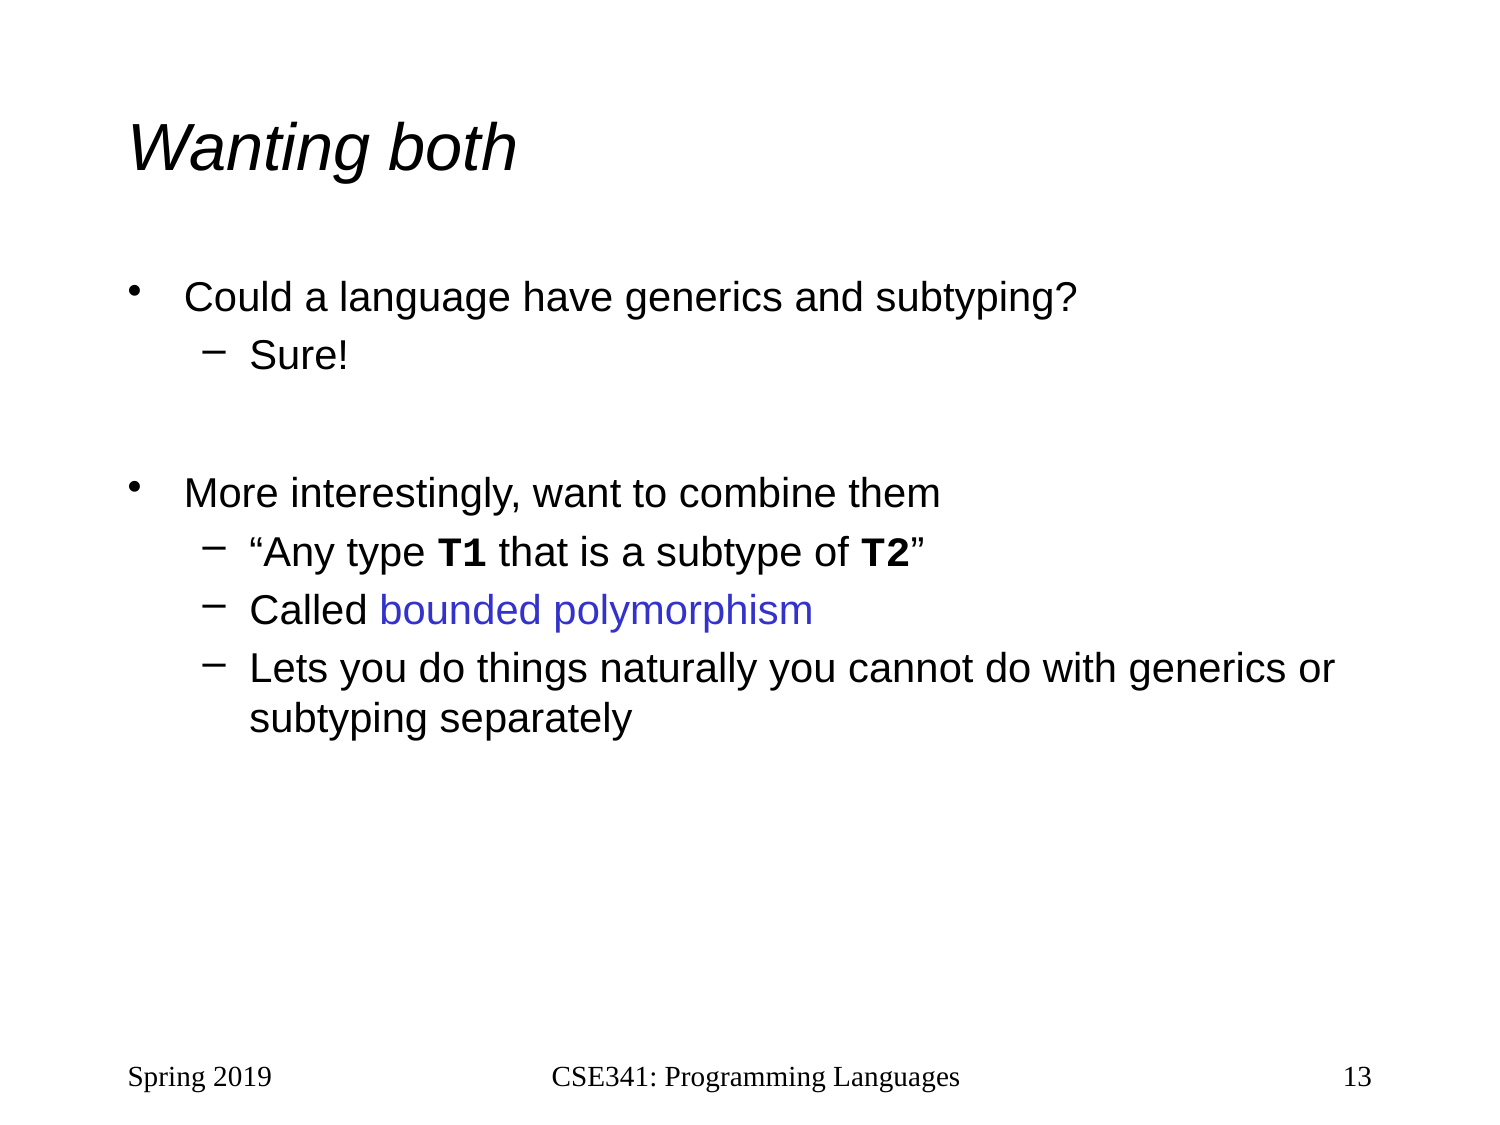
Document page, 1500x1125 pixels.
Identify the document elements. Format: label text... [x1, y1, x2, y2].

slide_number 13 [1074, 1049, 1388, 1125]
footer CSE341: Programming Languages [474, 1049, 1038, 1125]
slide_number Spring 2019 [112, 1049, 426, 1125]
title Wanting both [112, 49, 1388, 238]
list Could a language have generics and subtyping? Sure! More interestingly, want to combine them “Any type T1 that is a subtype of T2” Called bounded polymorphism Lets you do things naturally you cannot do with generics or subtyping separately [112, 262, 1388, 1001]
